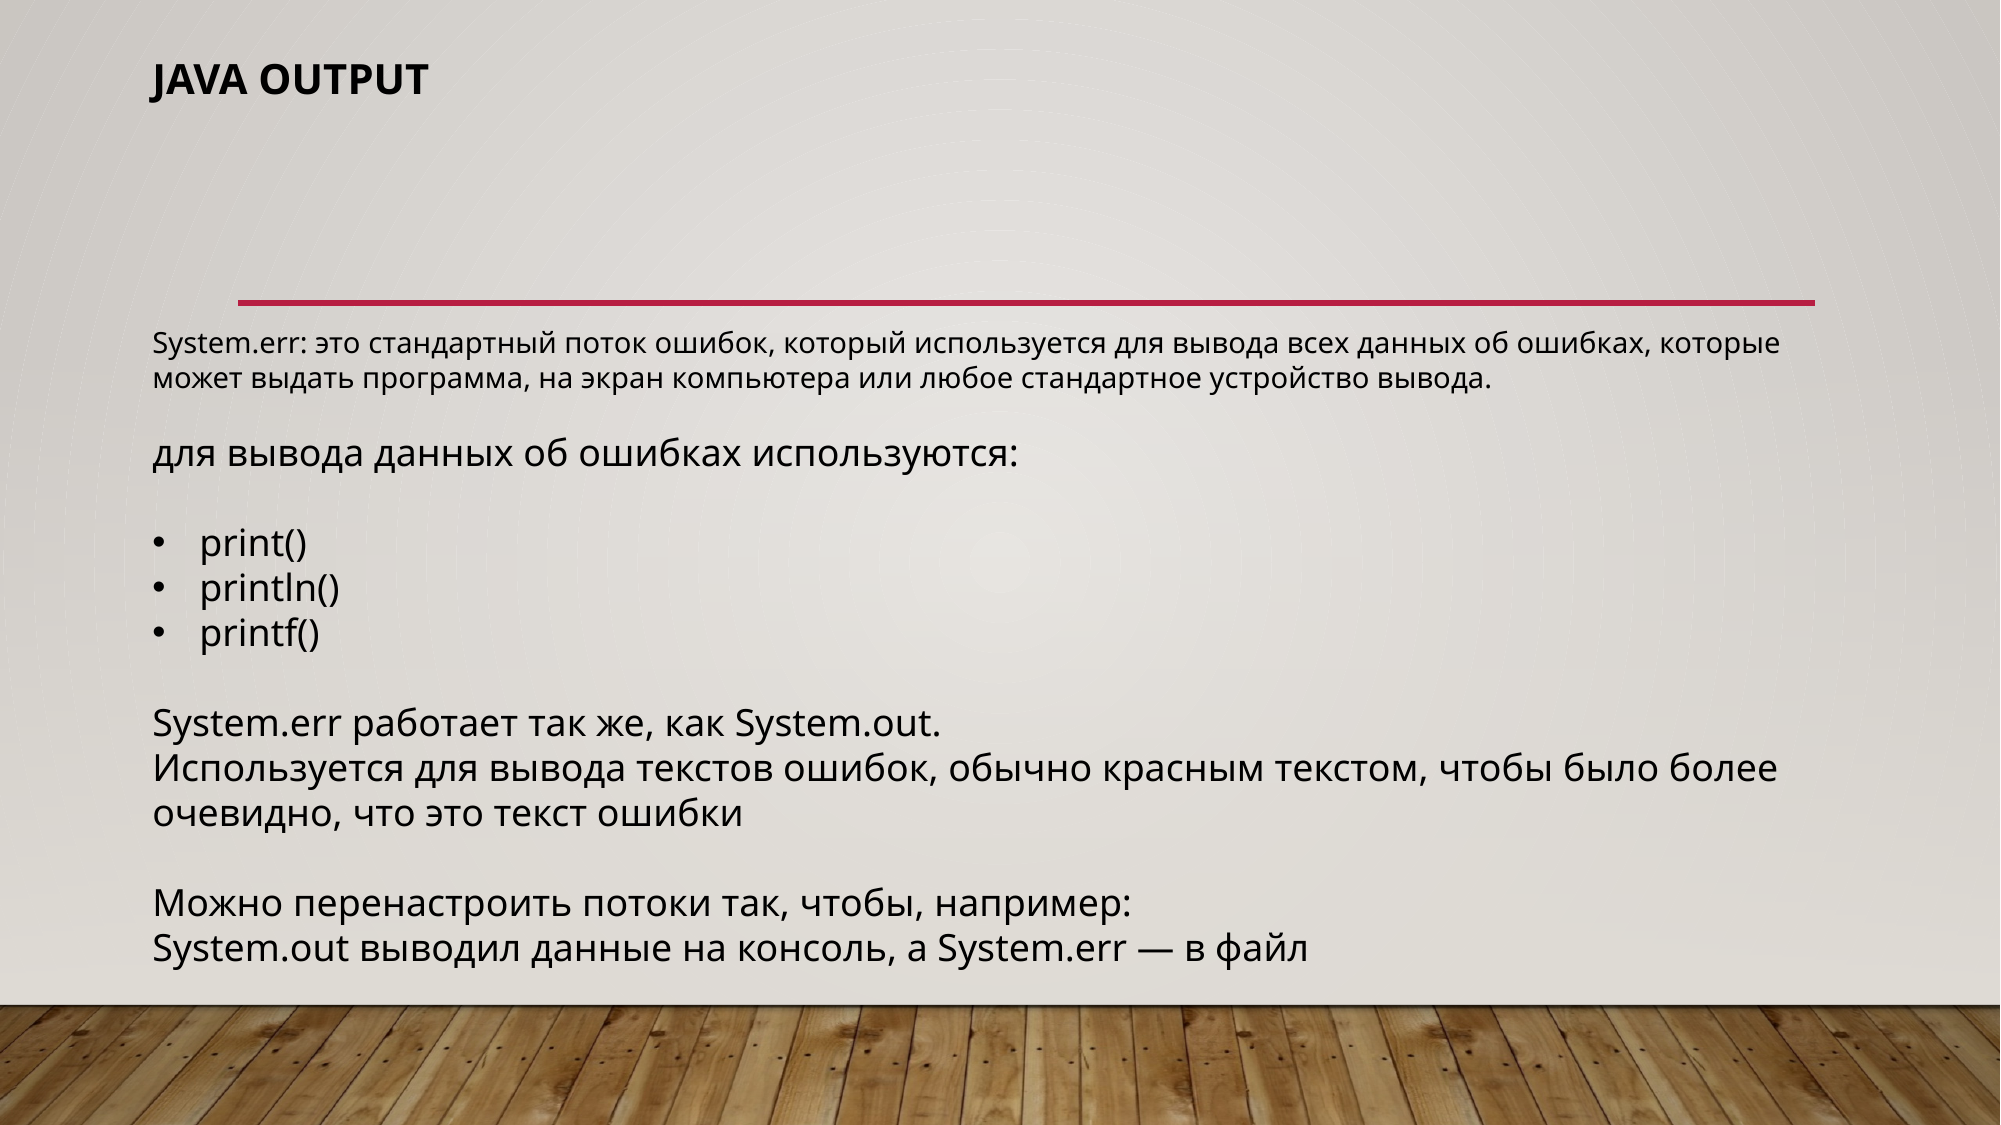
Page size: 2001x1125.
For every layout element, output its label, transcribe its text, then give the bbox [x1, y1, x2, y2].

title Java Output [137, 59, 1847, 152]
picture [0, 1005, 2000, 1125]
text_box System.err: это стандартный поток ошибок, который используется для вывода всех данных об ошибках, которые может выдать программа, на экран компьютера или любое стандартное устройство вывода. для вывода данных об ошибках используются: print() println() printf() System.err работает так же, как System.out. Используется для вывода текстов ошибок, обычно красным текстом, чтобы было более очевидно, что это текст ошибки Можно перенастроить потоки так, чтобы, например: System.out выводил данные на консоль, а System.err — в файл [137, 316, 1863, 977]
